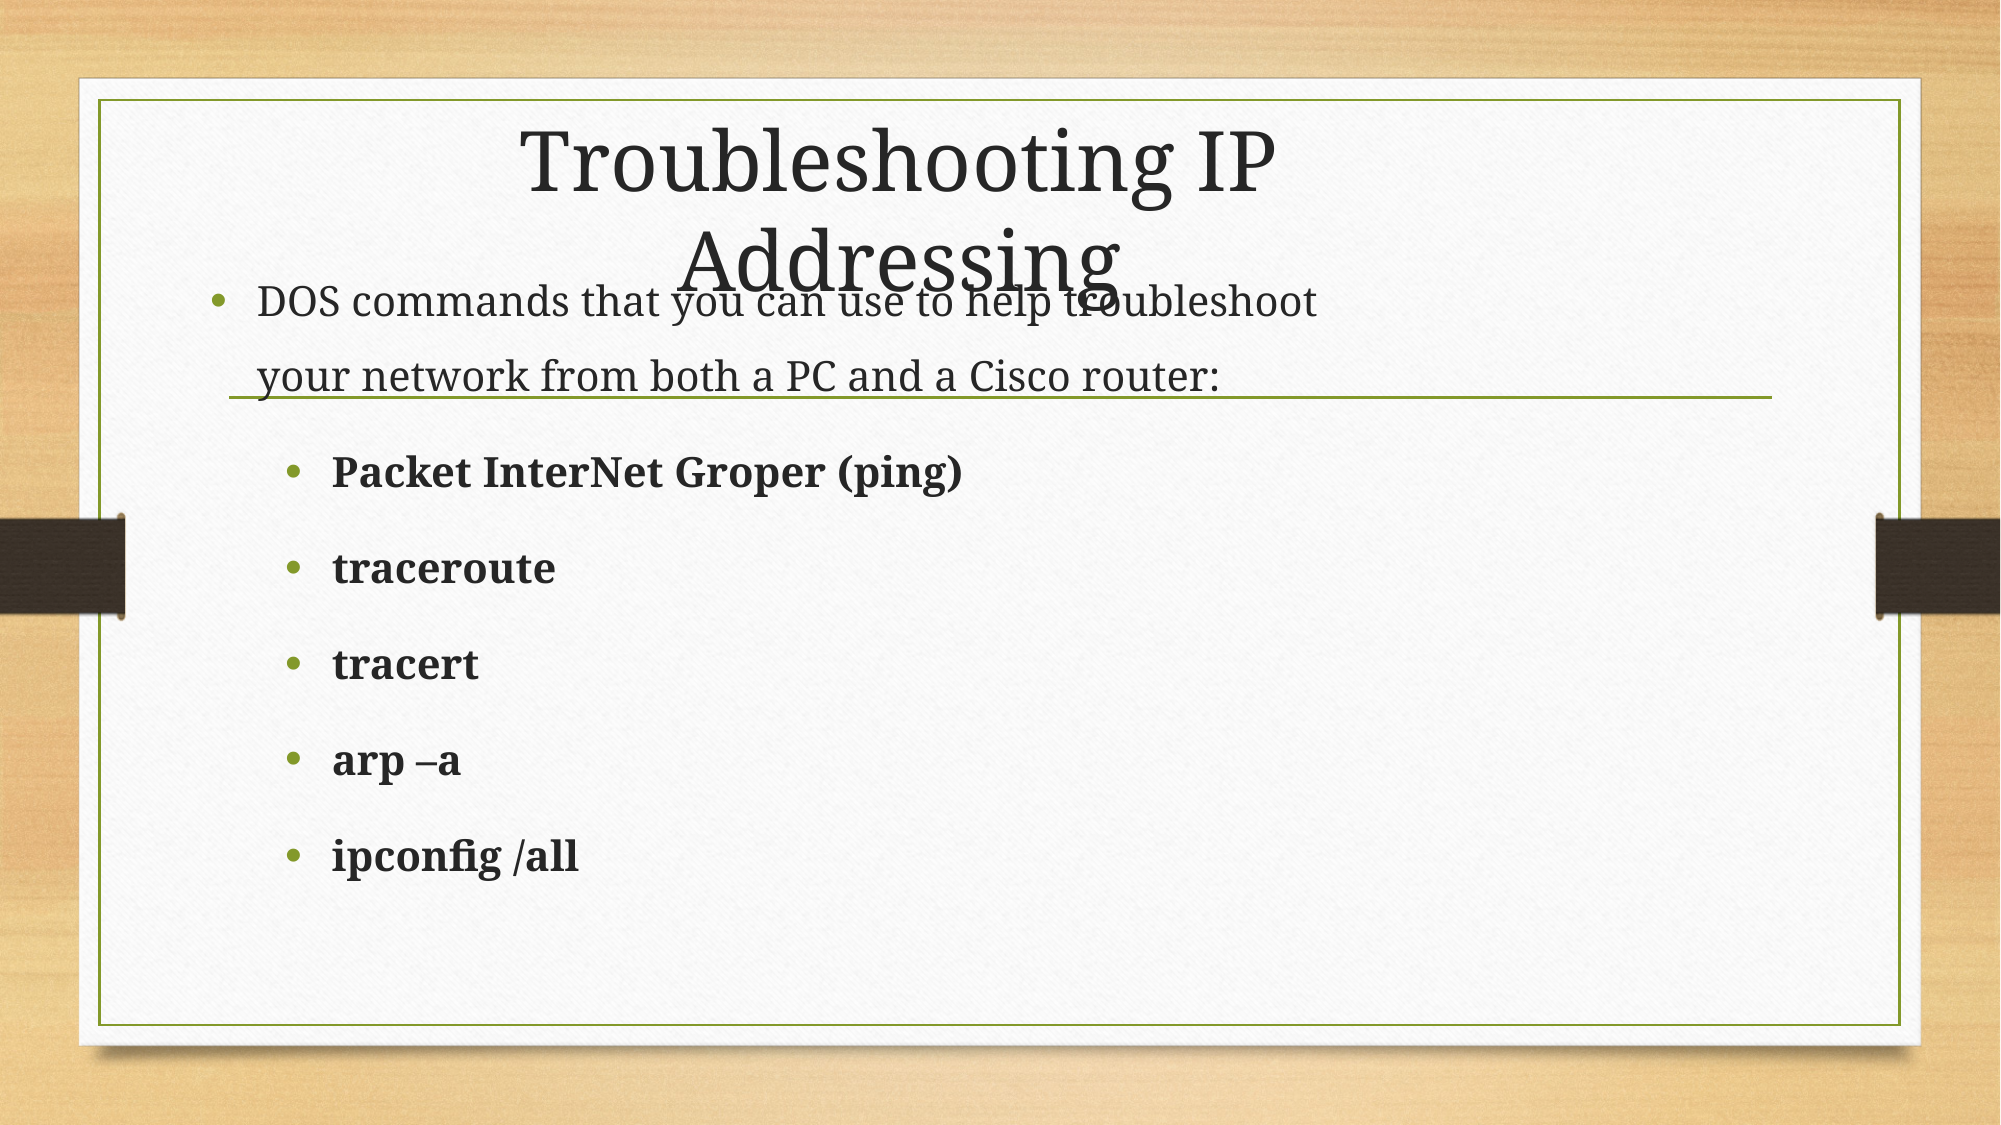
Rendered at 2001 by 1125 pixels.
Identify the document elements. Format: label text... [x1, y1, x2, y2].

list DOS commands that you can use to help troubleshoot your network from both a PC and a Cisco router: Packet InterNet Groper (ping) traceroute tracert arp –a ipconfig /all [195, 242, 1377, 985]
picture [0, 0, 2001, 1125]
title Troubleshooting IP Addressing [350, 99, 1449, 317]
